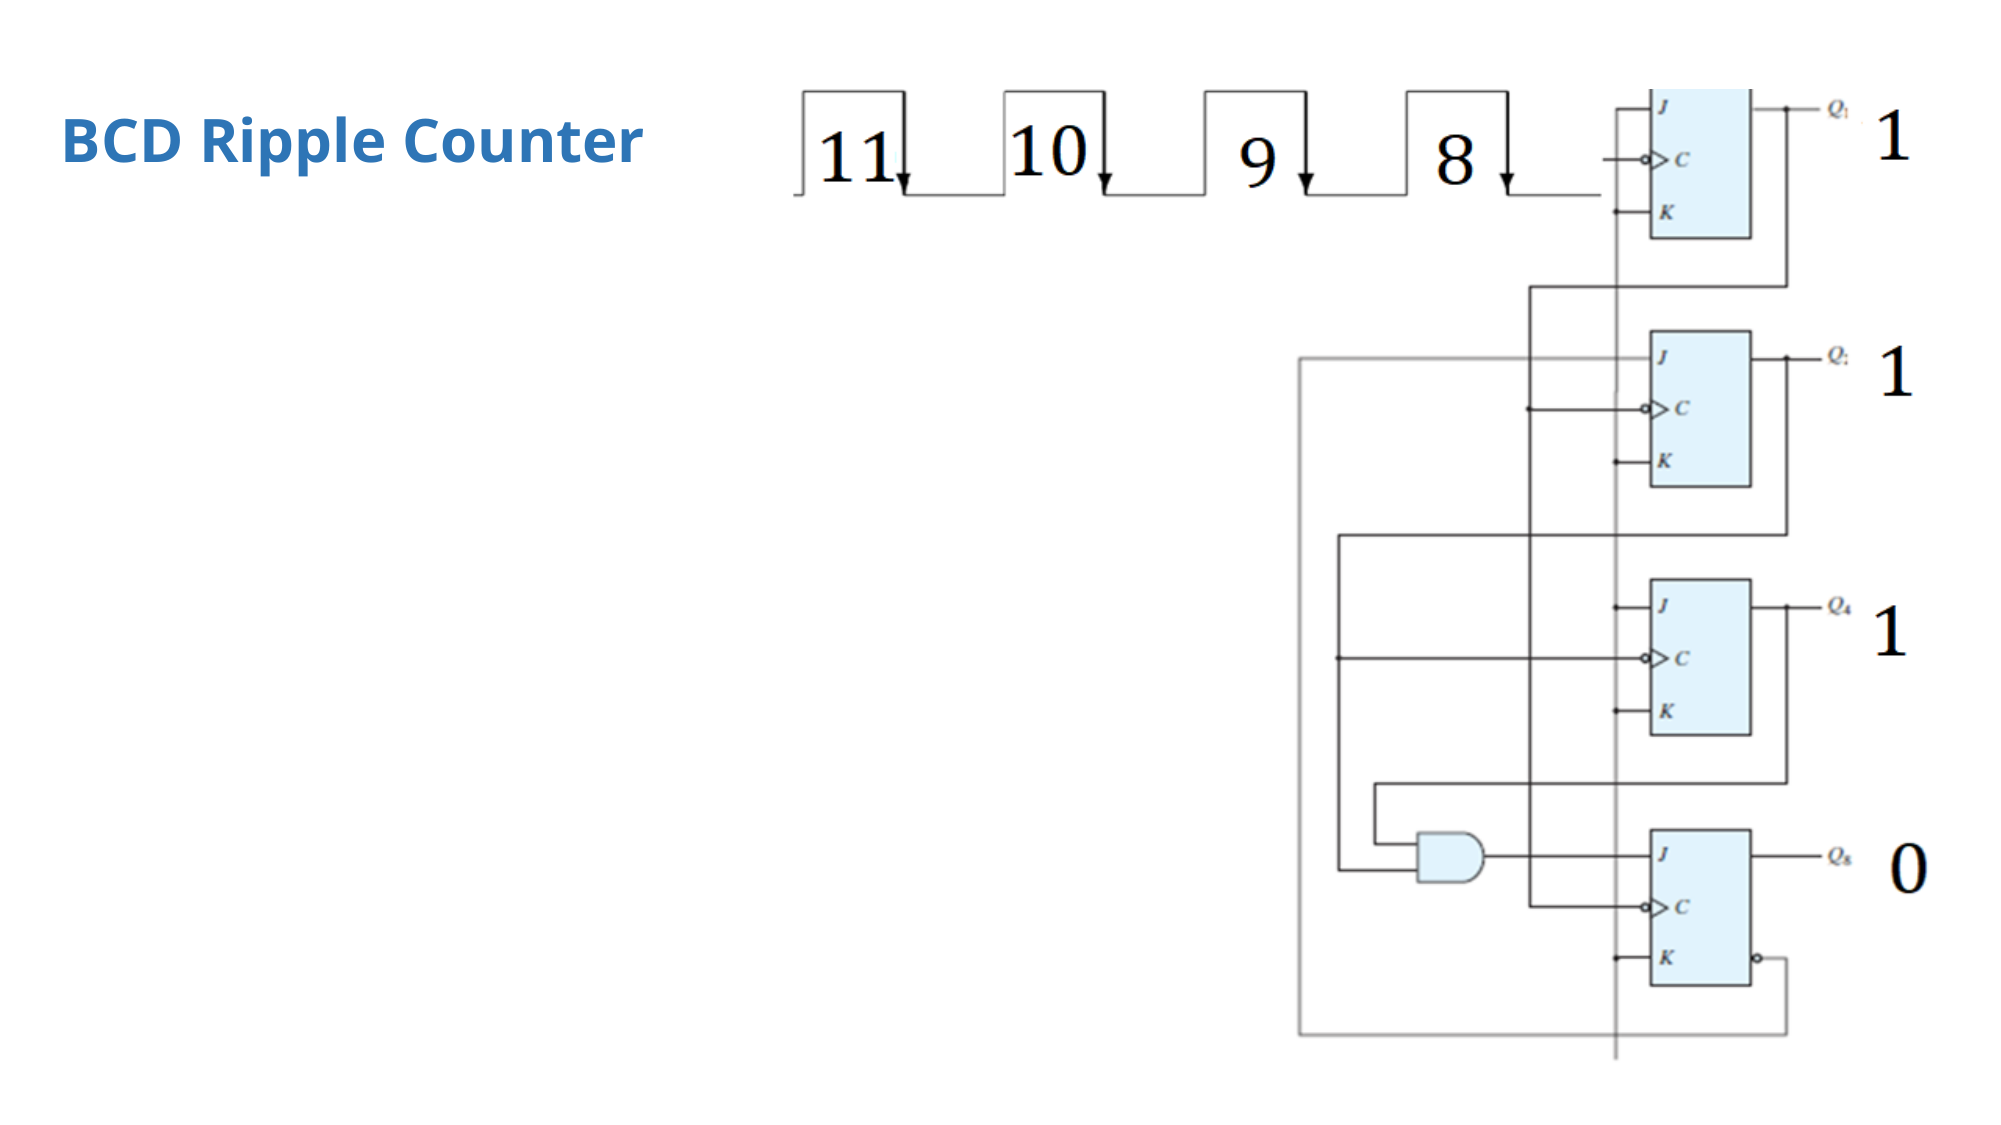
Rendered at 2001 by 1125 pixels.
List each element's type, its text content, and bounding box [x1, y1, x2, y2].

title BCD Ripple Counter [45, 89, 732, 198]
picture [792, 88, 1953, 1079]
